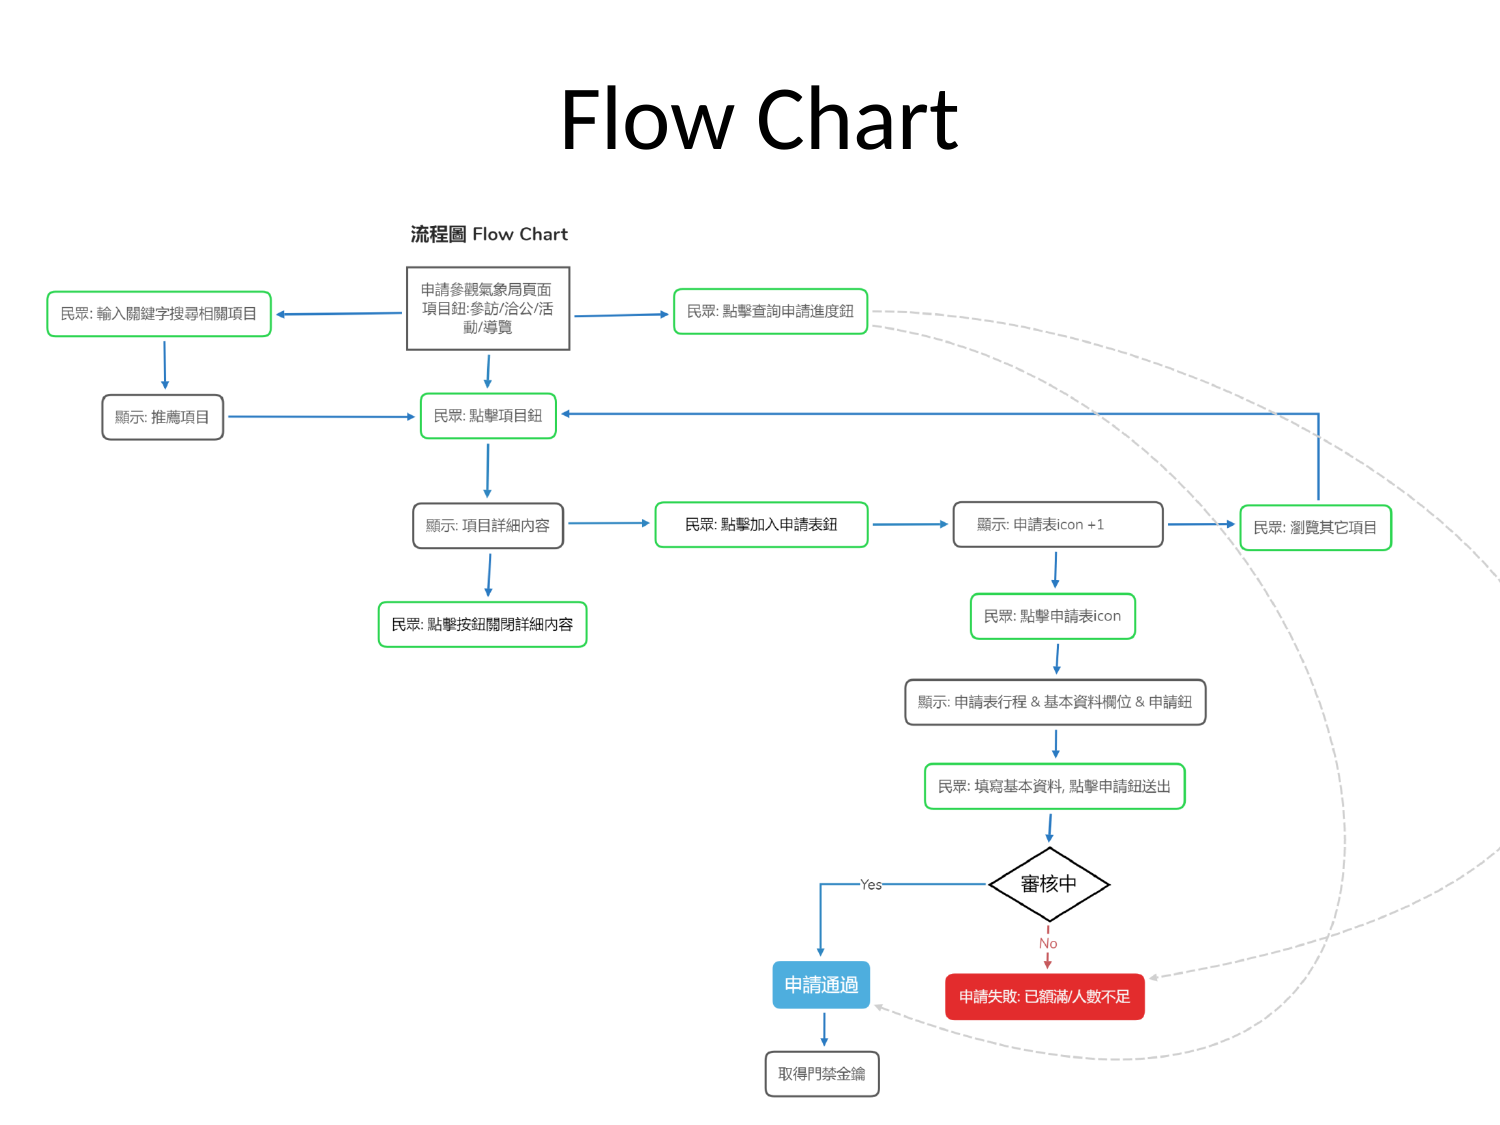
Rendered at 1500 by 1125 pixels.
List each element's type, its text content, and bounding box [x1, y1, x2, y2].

title Flow Chart [75, 19, 1425, 159]
picture [0, 160, 1500, 1125]
